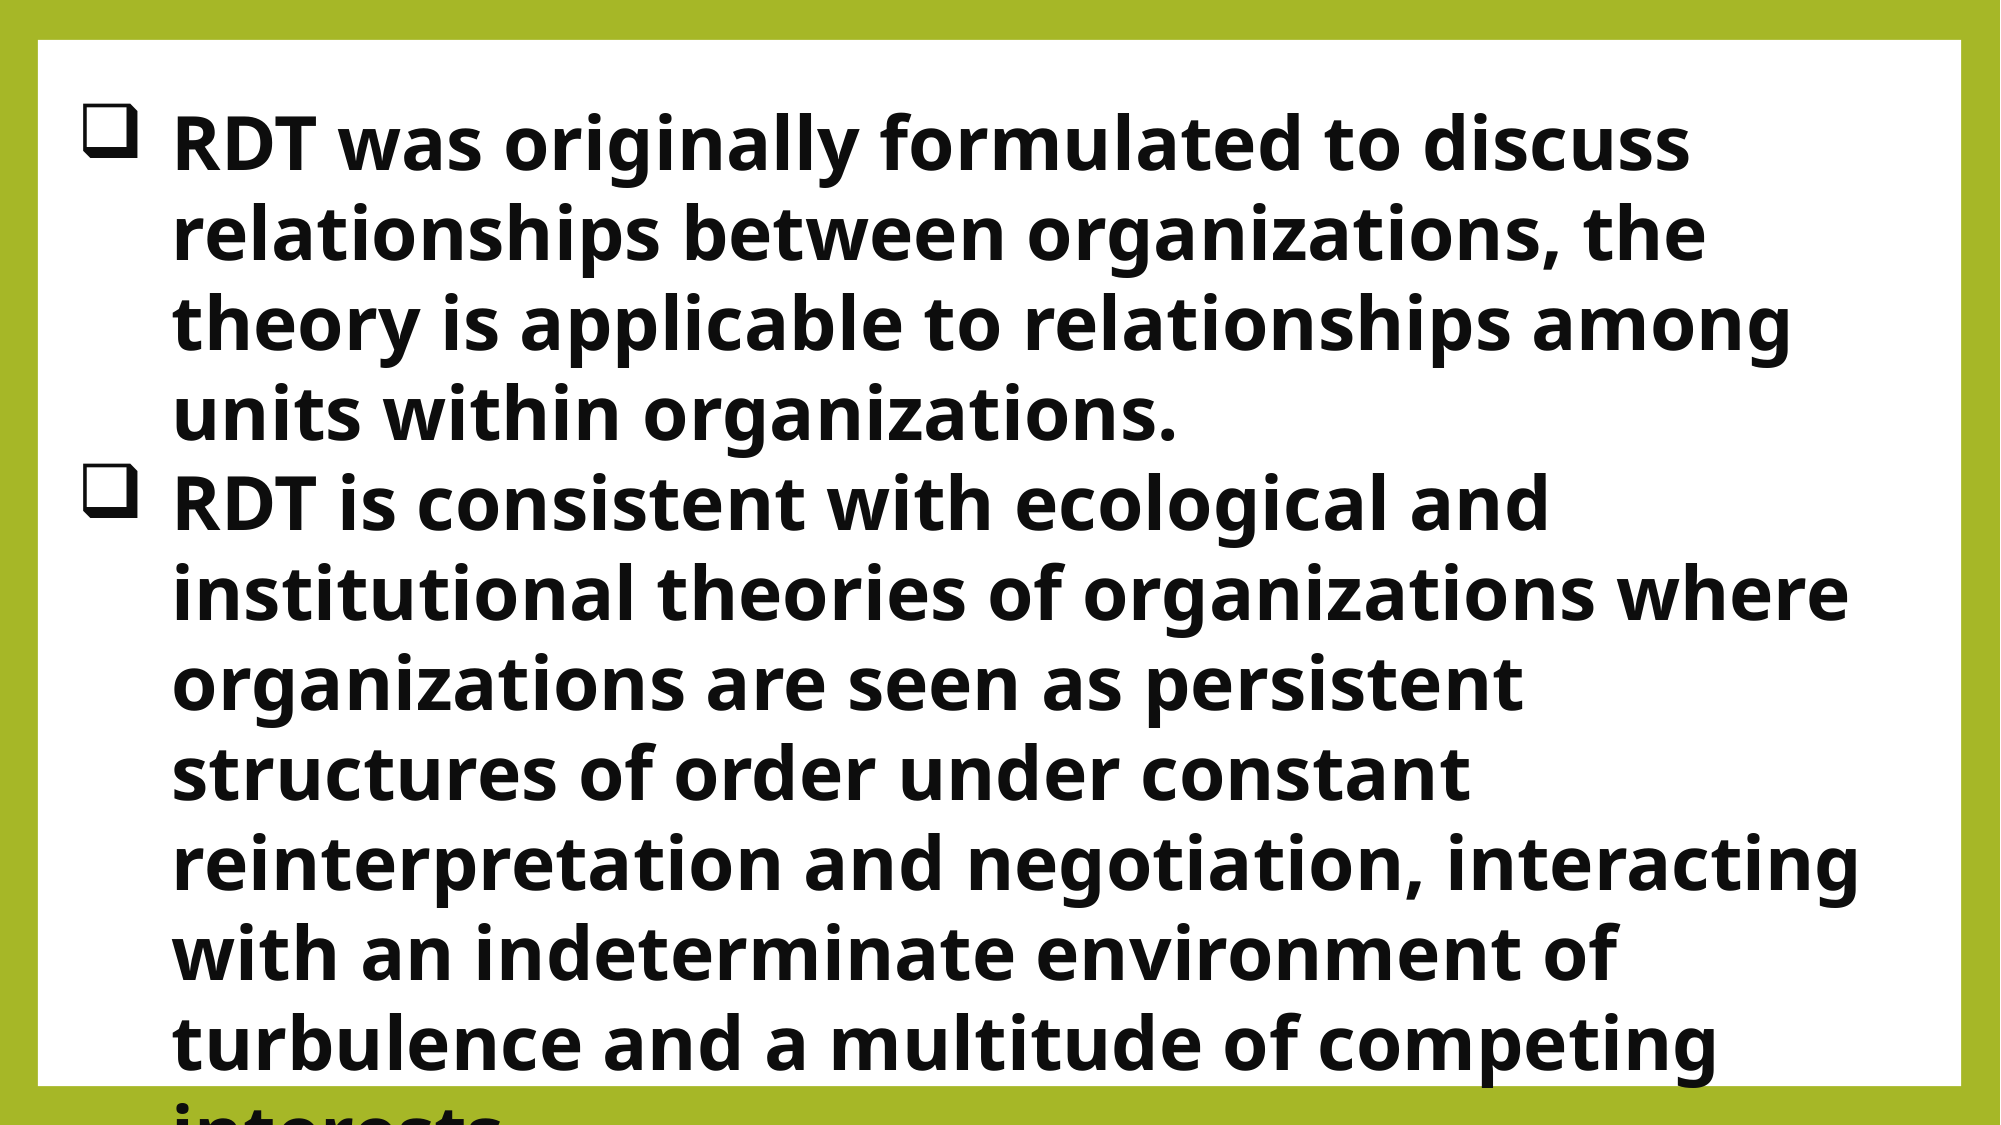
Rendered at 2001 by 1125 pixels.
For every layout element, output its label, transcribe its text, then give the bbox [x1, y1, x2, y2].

text_box RDT was originally formulated to discuss relationships between organizations, the theory is applicable to relationships among units within organizations. RDT is consistent with ecological and institutional theories of organizations where organizations are seen as persistent structures of order under constant reinterpretation and negotiation, interacting with an indeterminate environment of turbulence and a multitude of competing interests. [63, 88, 1930, 1125]
